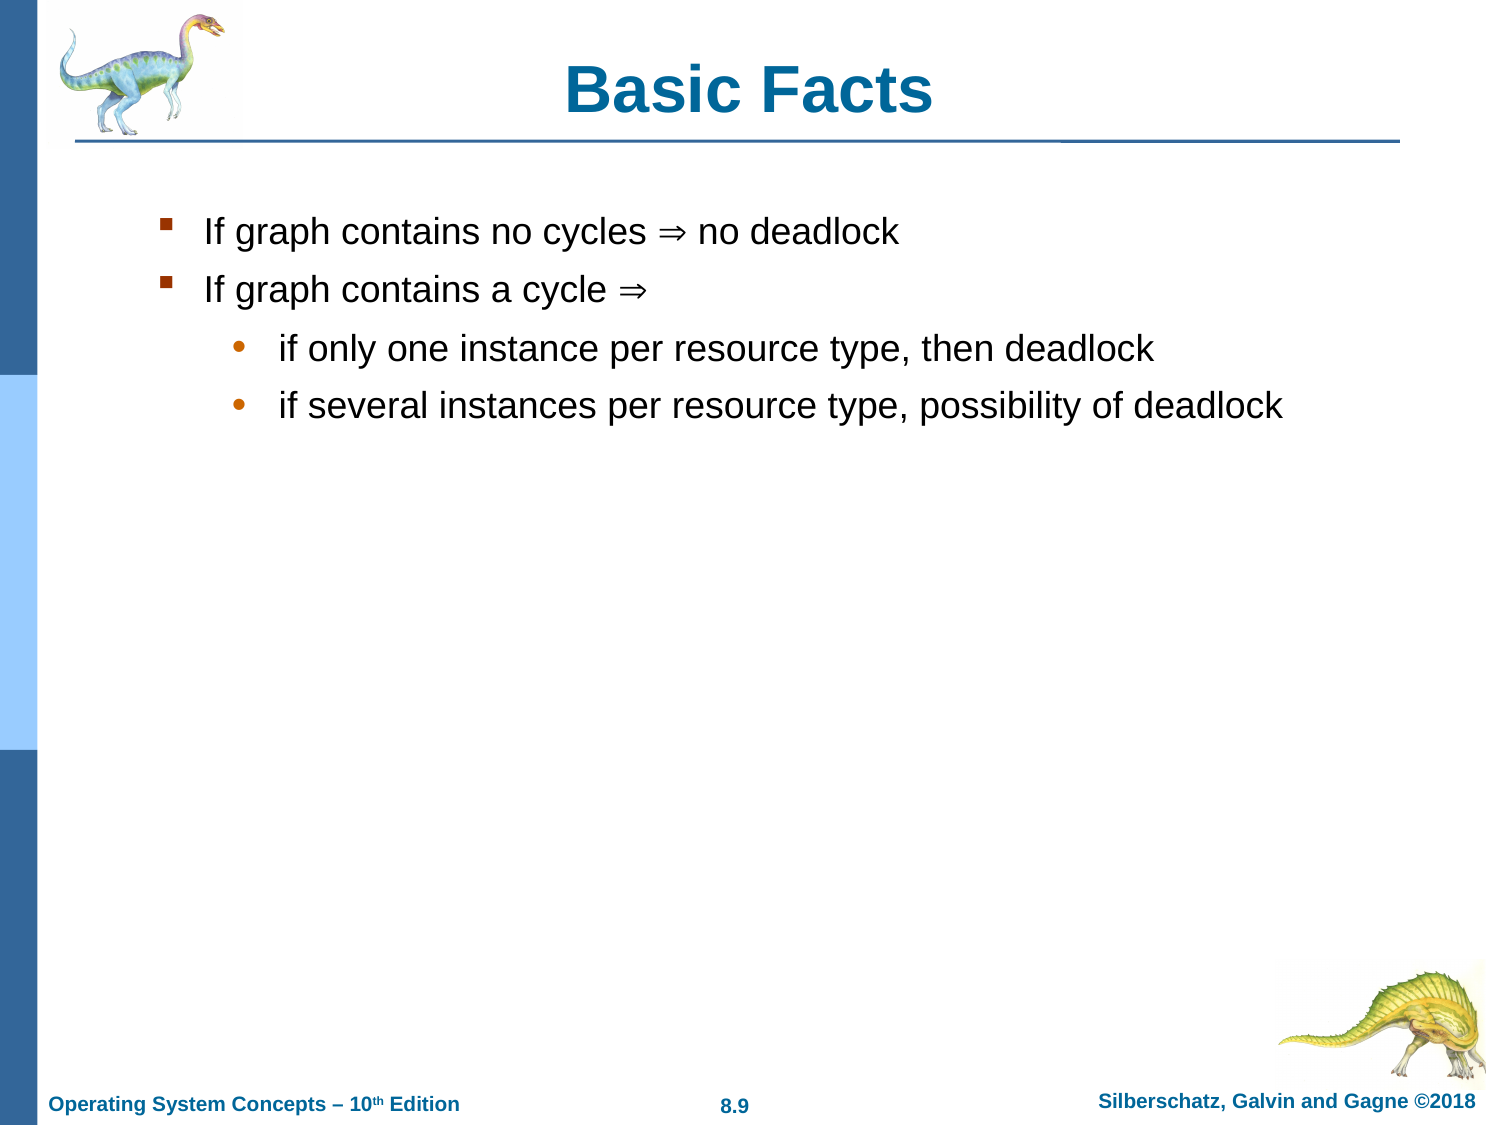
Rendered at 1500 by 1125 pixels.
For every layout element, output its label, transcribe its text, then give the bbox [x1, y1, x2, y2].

picture [46, 0, 243, 149]
title Basic Facts [75, 38, 1425, 134]
list If graph contains no cycles  no deadlock If graph contains a cycle  if only one instance per resource type, then deadlock if several instances per resource type, possibility of deadlock [141, 199, 1395, 922]
picture [1275, 959, 1486, 1090]
